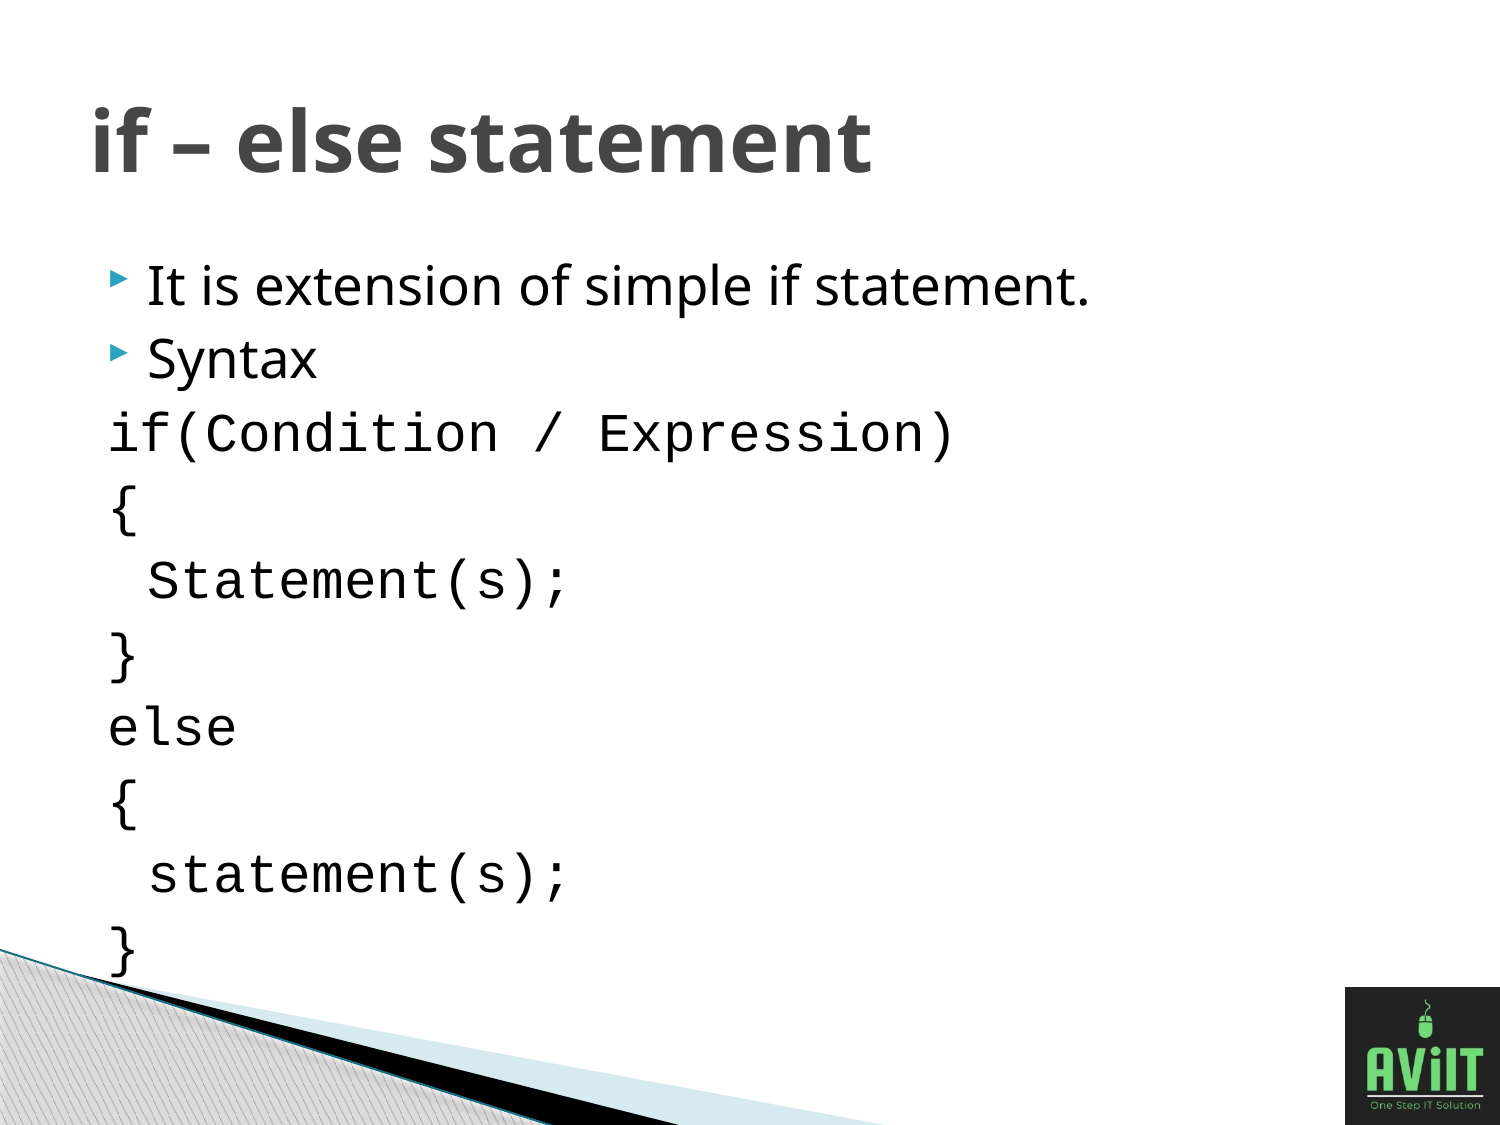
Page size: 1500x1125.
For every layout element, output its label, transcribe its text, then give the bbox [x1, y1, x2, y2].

list It is extension of simple if statement. Syntax if(Condition / Expression) { Statement(s); } else { statement(s); } [75, 243, 1425, 986]
title if – else statement [75, 45, 1425, 233]
picture [1345, 987, 1500, 1125]
